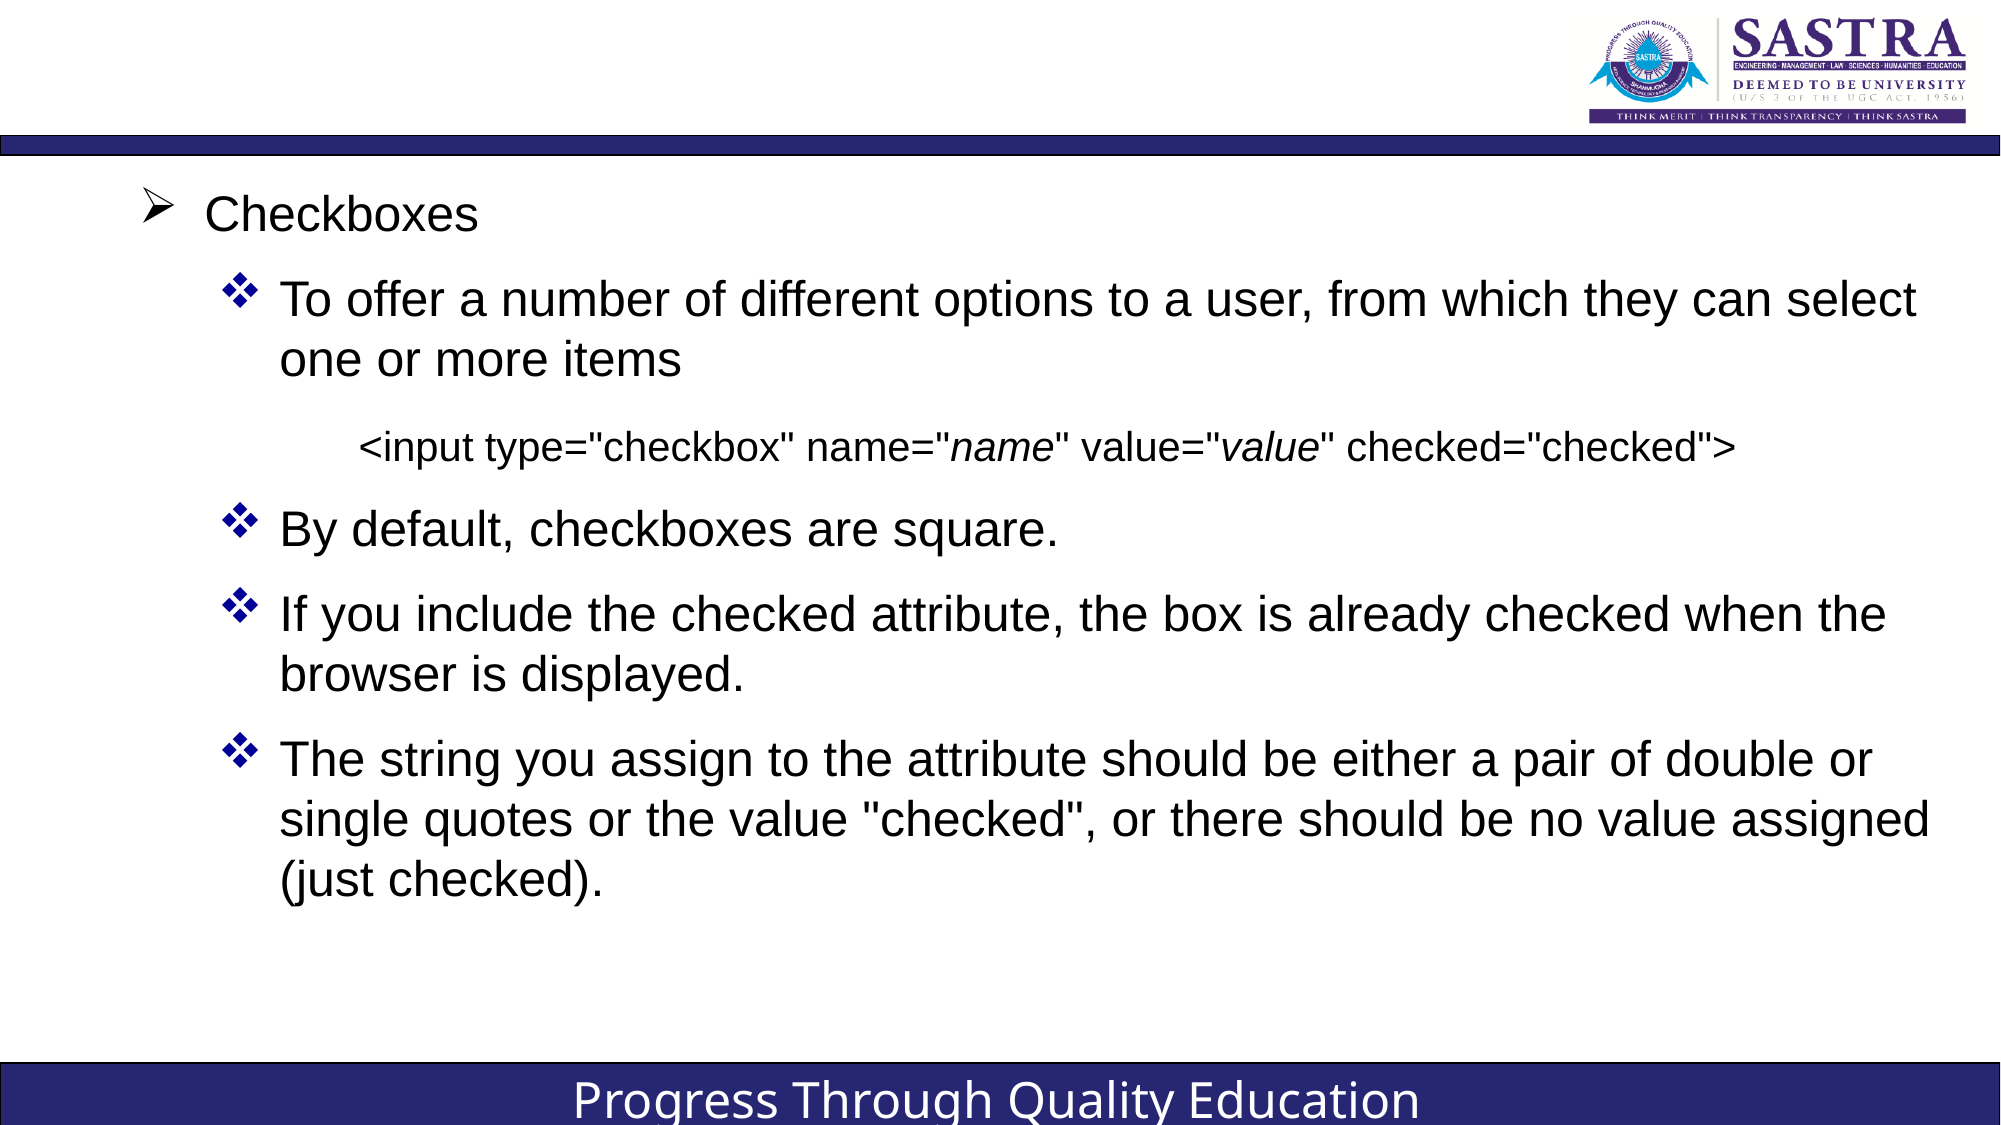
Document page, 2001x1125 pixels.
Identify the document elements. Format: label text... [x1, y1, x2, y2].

list Checkboxes To offer a number of different options to a user, from which they can select one or more items <input type="checkbox" name="name" value="value" checked="checked"> By default, checkboxes are square. If you include the checked attribute, the box is already checked when the browser is displayed. The string you assign to the attribute should be either a pair of double or single quotes or the value "checked", or there should be no value assigned (just checked). [37, 172, 1969, 1047]
picture [1566, 10, 1989, 130]
